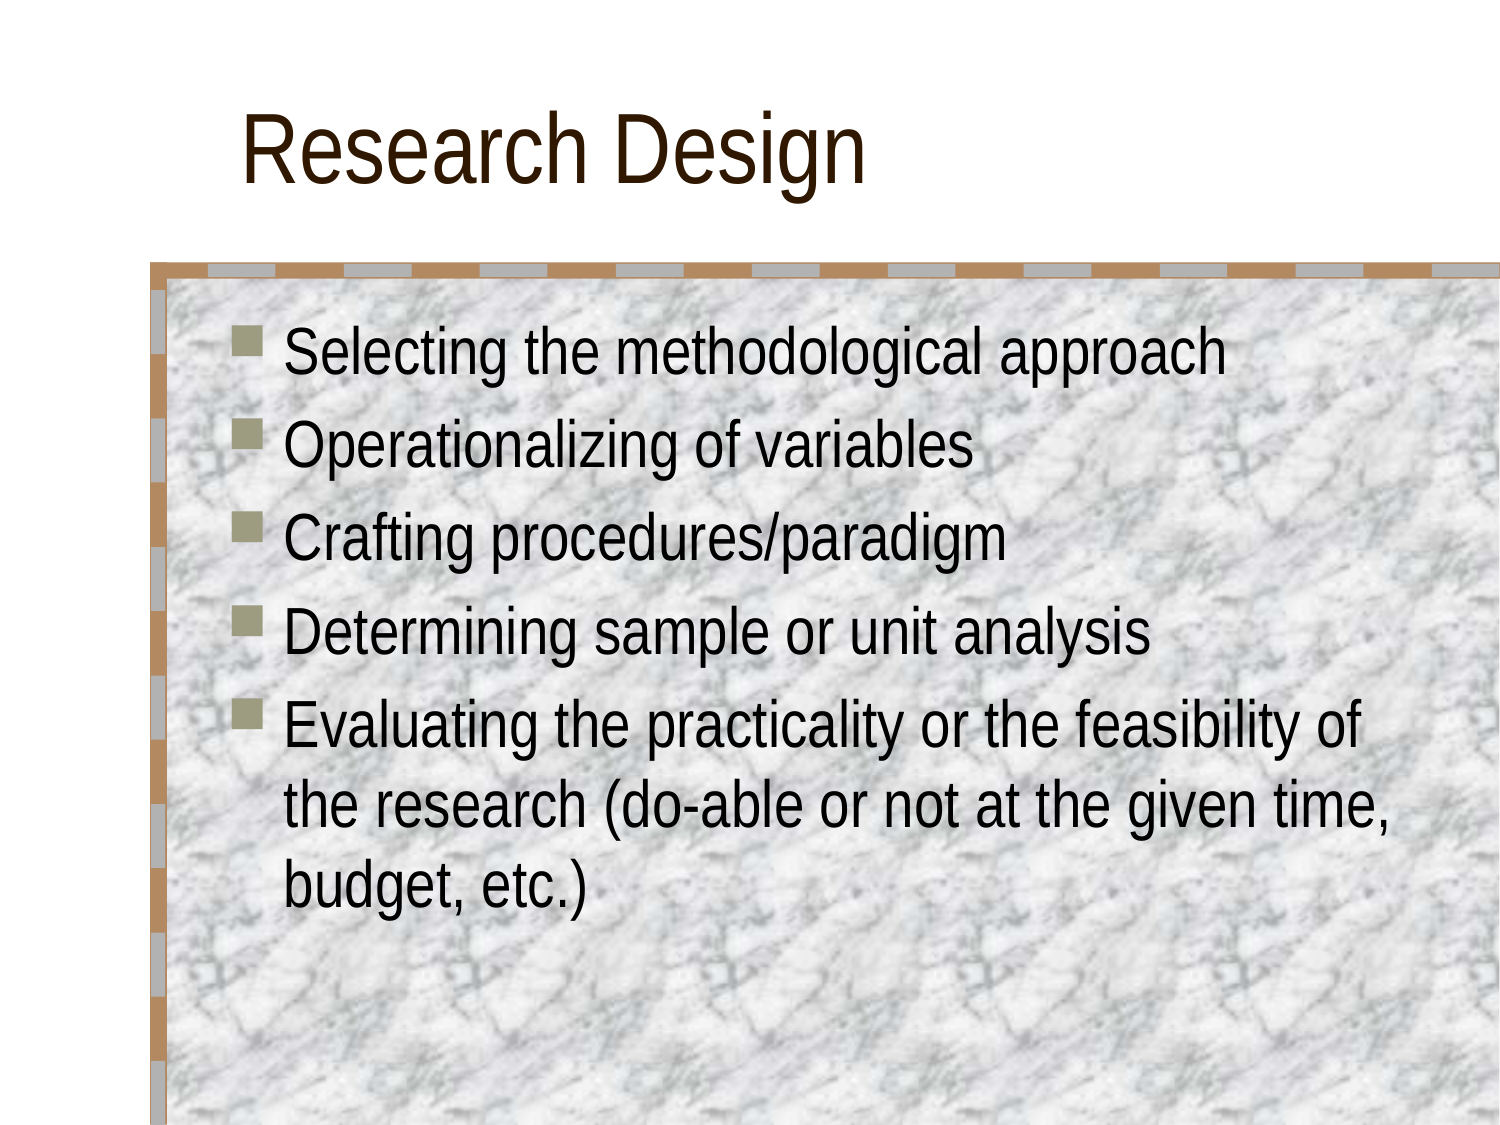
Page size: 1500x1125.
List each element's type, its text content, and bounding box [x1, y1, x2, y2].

title Research Design [224, 49, 1413, 238]
list Selecting the methodological approach Operationalizing of variables Crafting procedures/paradigm Determining sample or unit analysis Evaluating the practicality or the feasibility of the research (do-able or not at the given time, budget, etc.) [212, 299, 1413, 1013]
picture [167, 279, 1500, 1125]
